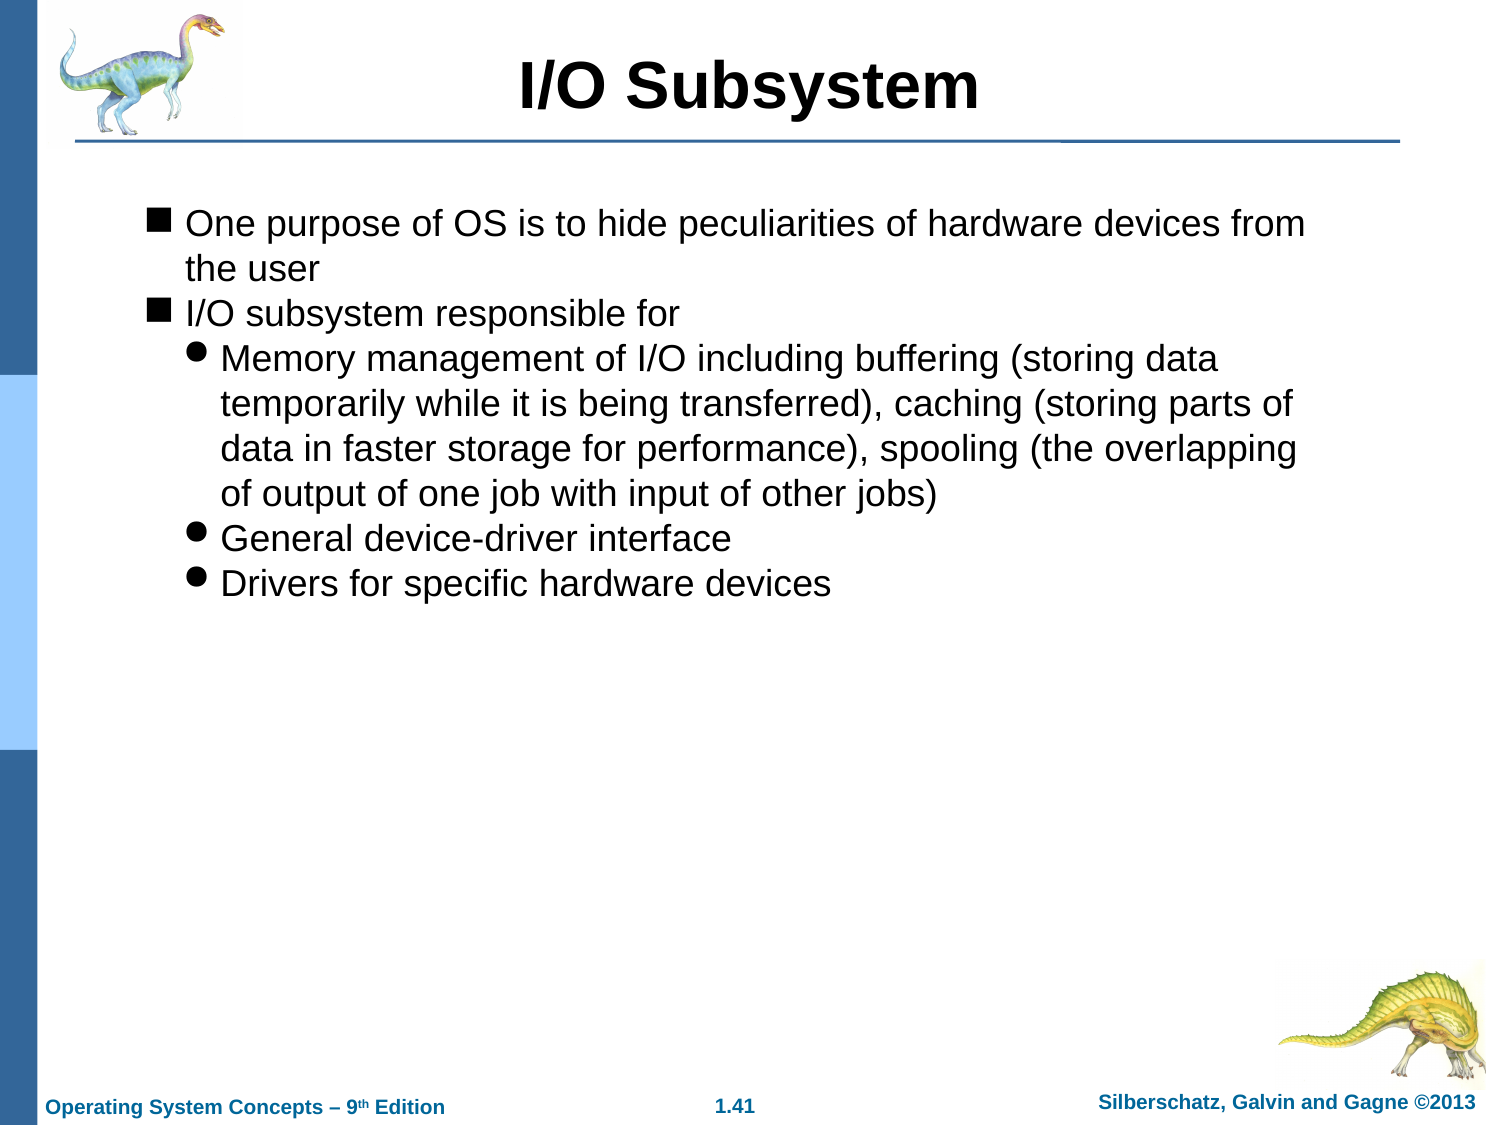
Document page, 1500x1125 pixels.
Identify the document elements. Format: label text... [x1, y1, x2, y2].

picture [46, 0, 243, 149]
text_box One purpose of OS is to hide peculiarities of hardware devices from the user I/O subsystem responsible for Memory management of I/O including buffering (storing data temporarily while it is being transferred), caching (storing parts of data in faster storage for performance), spooling (the overlapping of output of one job with input of other jobs) General device-driver interface Drivers for specific hardware devices [134, 191, 1327, 936]
picture [1275, 959, 1486, 1090]
text_box I/O Subsystem [74, 35, 1425, 130]
